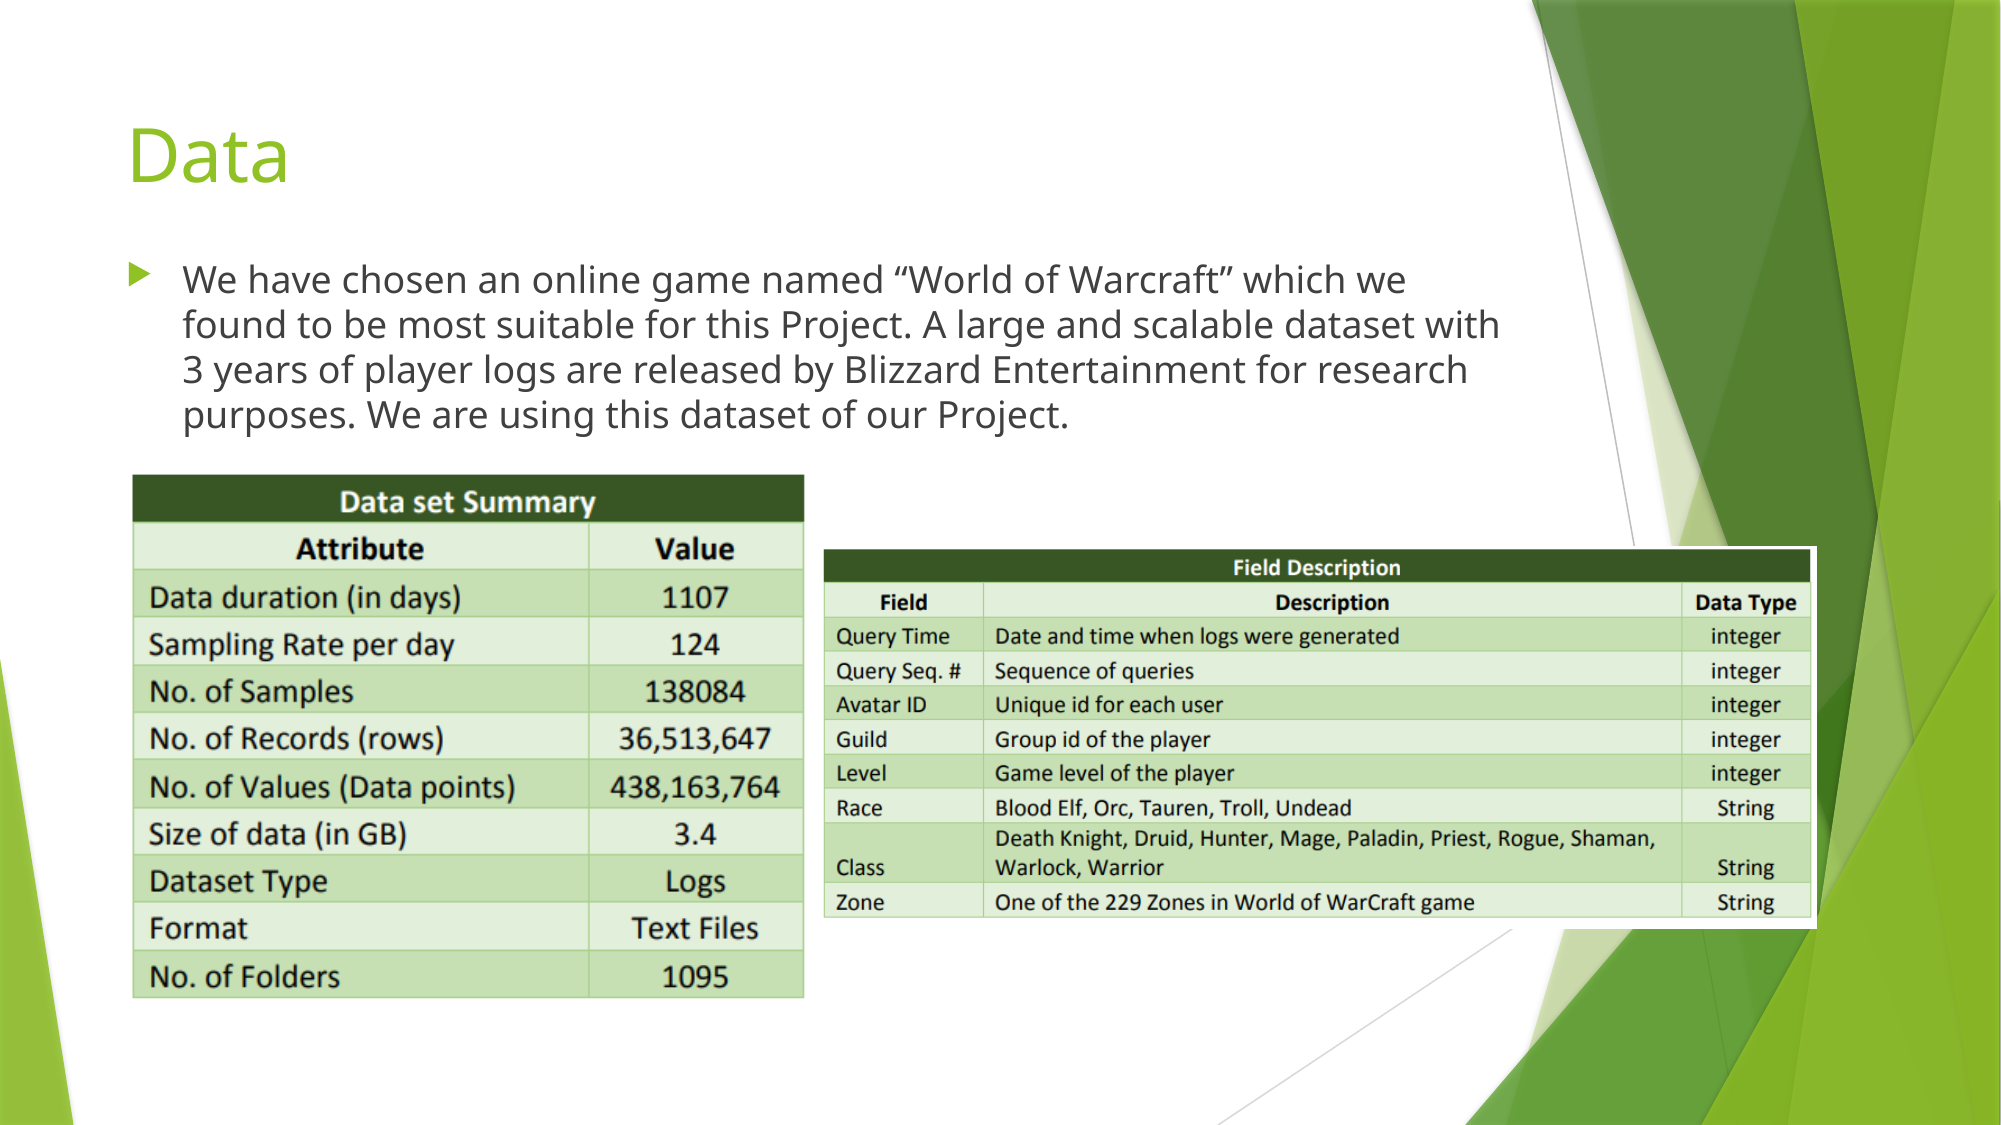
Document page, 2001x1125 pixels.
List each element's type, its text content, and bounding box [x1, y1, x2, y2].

list We have chosen an online game named “World of Warcraft” which we found to be most suitable for this Project. A large and scalable dataset with 3 years of player logs are released by Blizzard Entertainment for research purposes. We are using this dataset of our Project. [111, 248, 1522, 463]
picture [124, 464, 1817, 1011]
title Data [111, 99, 1522, 248]
